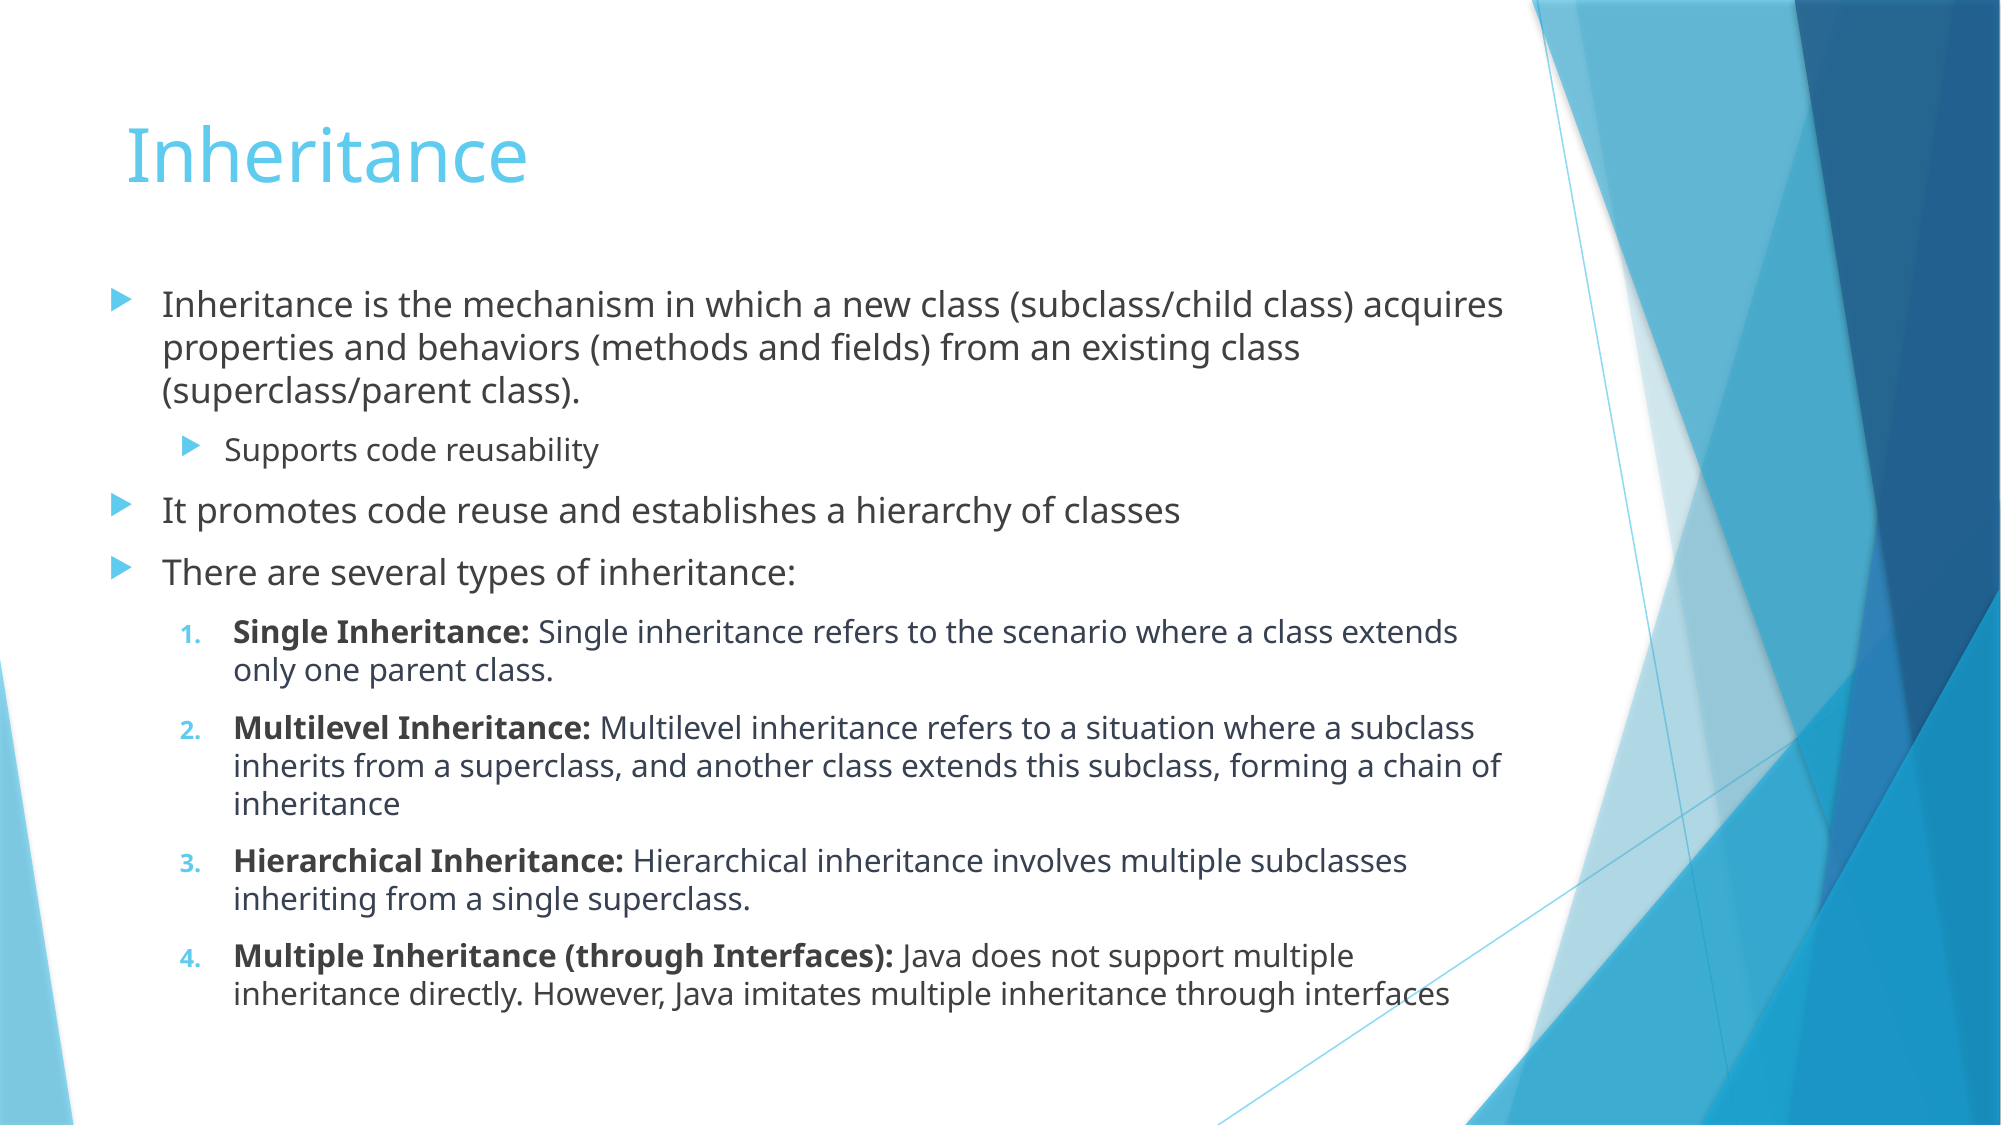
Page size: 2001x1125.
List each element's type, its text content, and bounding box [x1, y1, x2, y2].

title Inheritance [111, 99, 1522, 274]
list Inheritance is the mechanism in which a new class (subclass/child class) acquires properties and behaviors (methods and fields) from an existing class (superclass/parent class). Supports code reusability It promotes code reuse and establishes a hierarchy of classes There are several types of inheritance: Single Inheritance: Single inheritance refers to the scenario where a class extends only one parent class. Multilevel Inheritance: Multilevel inheritance refers to a situation where a subclass inherits from a superclass, and another class extends this subclass, forming a chain of inheritance Hierarchical Inheritance: Hierarchical inheritance involves multiple subclasses inheriting from a single superclass. Multiple Inheritance (through Interfaces): Java does not support multiple inheritance directly. However, Java imitates multiple inheritance through interfaces [93, 274, 1522, 1025]
